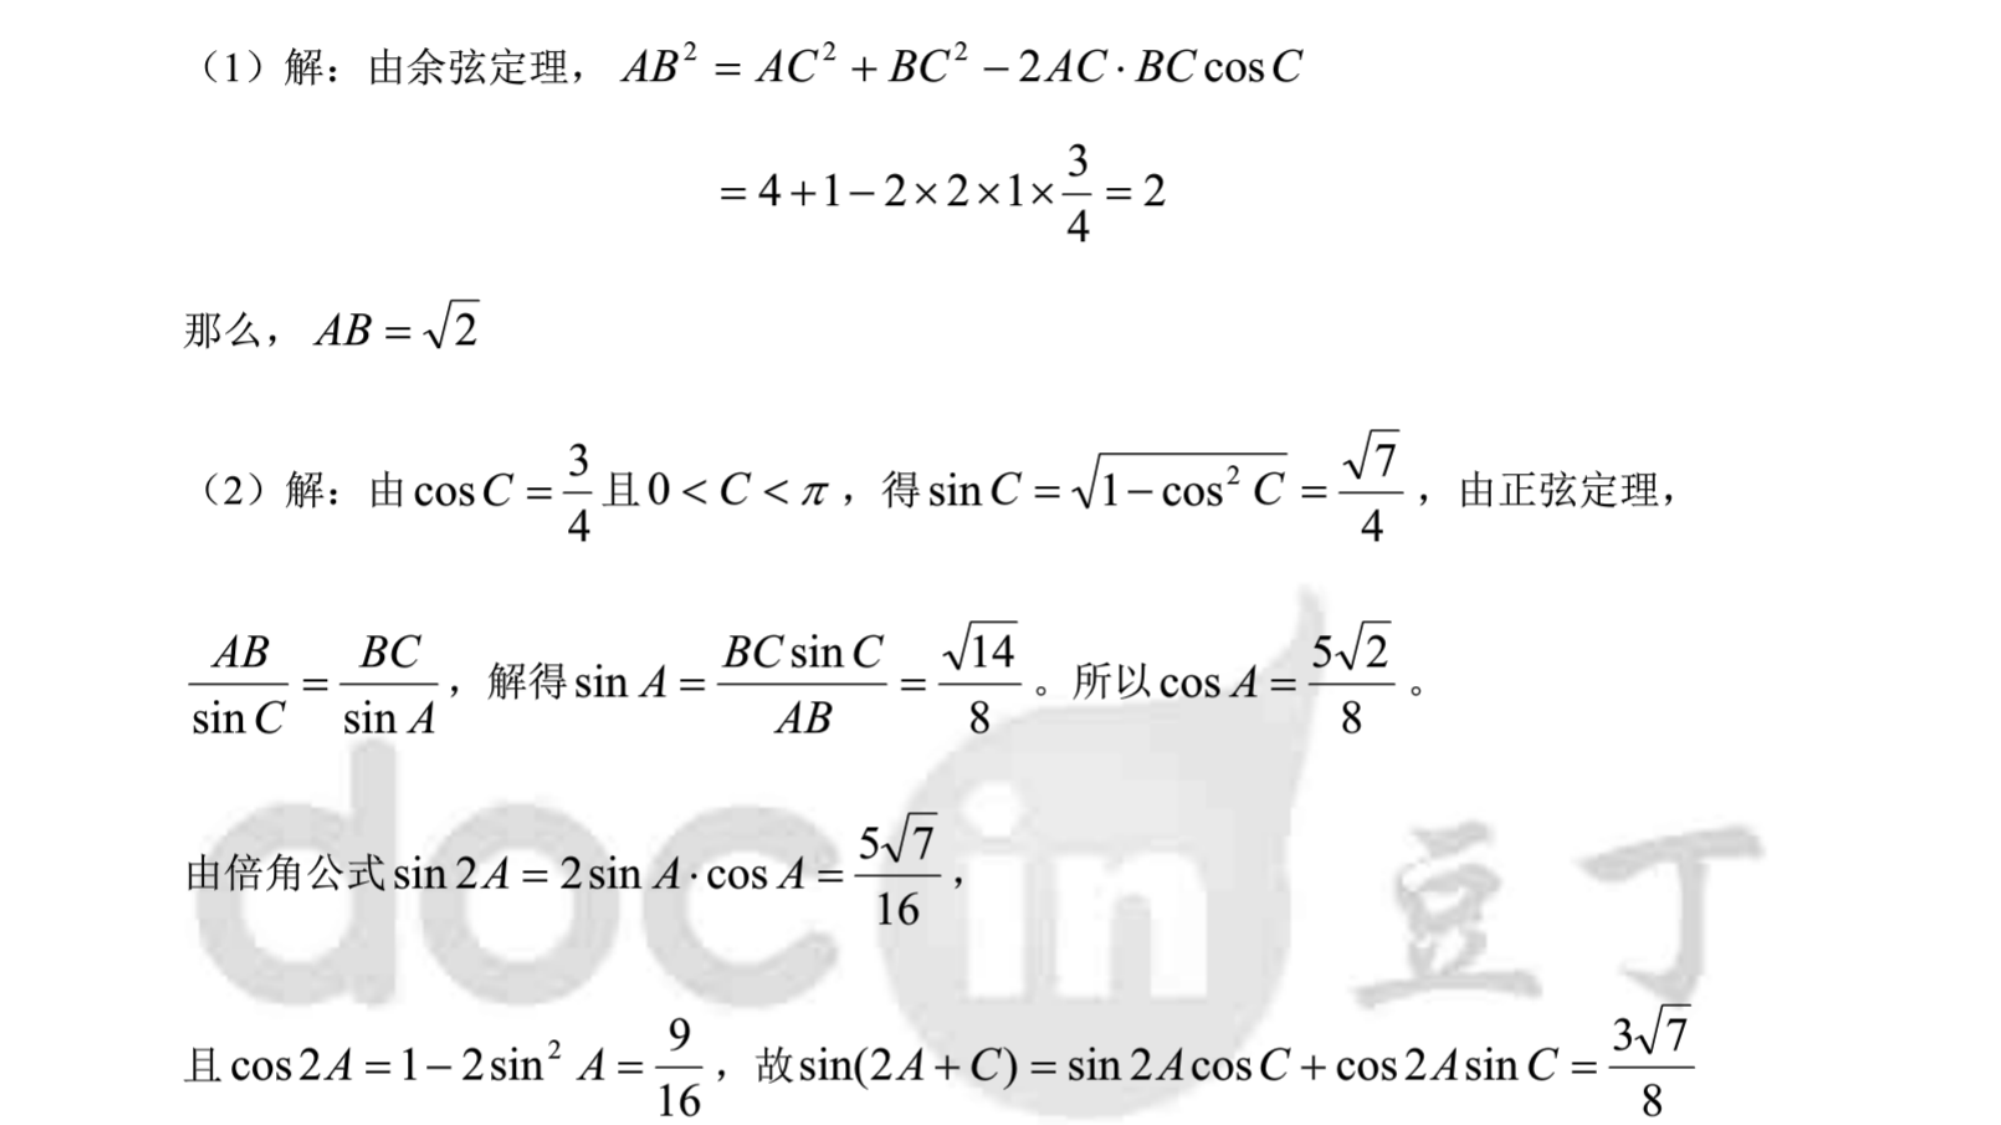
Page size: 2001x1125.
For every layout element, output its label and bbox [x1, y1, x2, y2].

picture [157, 0, 1843, 1125]
